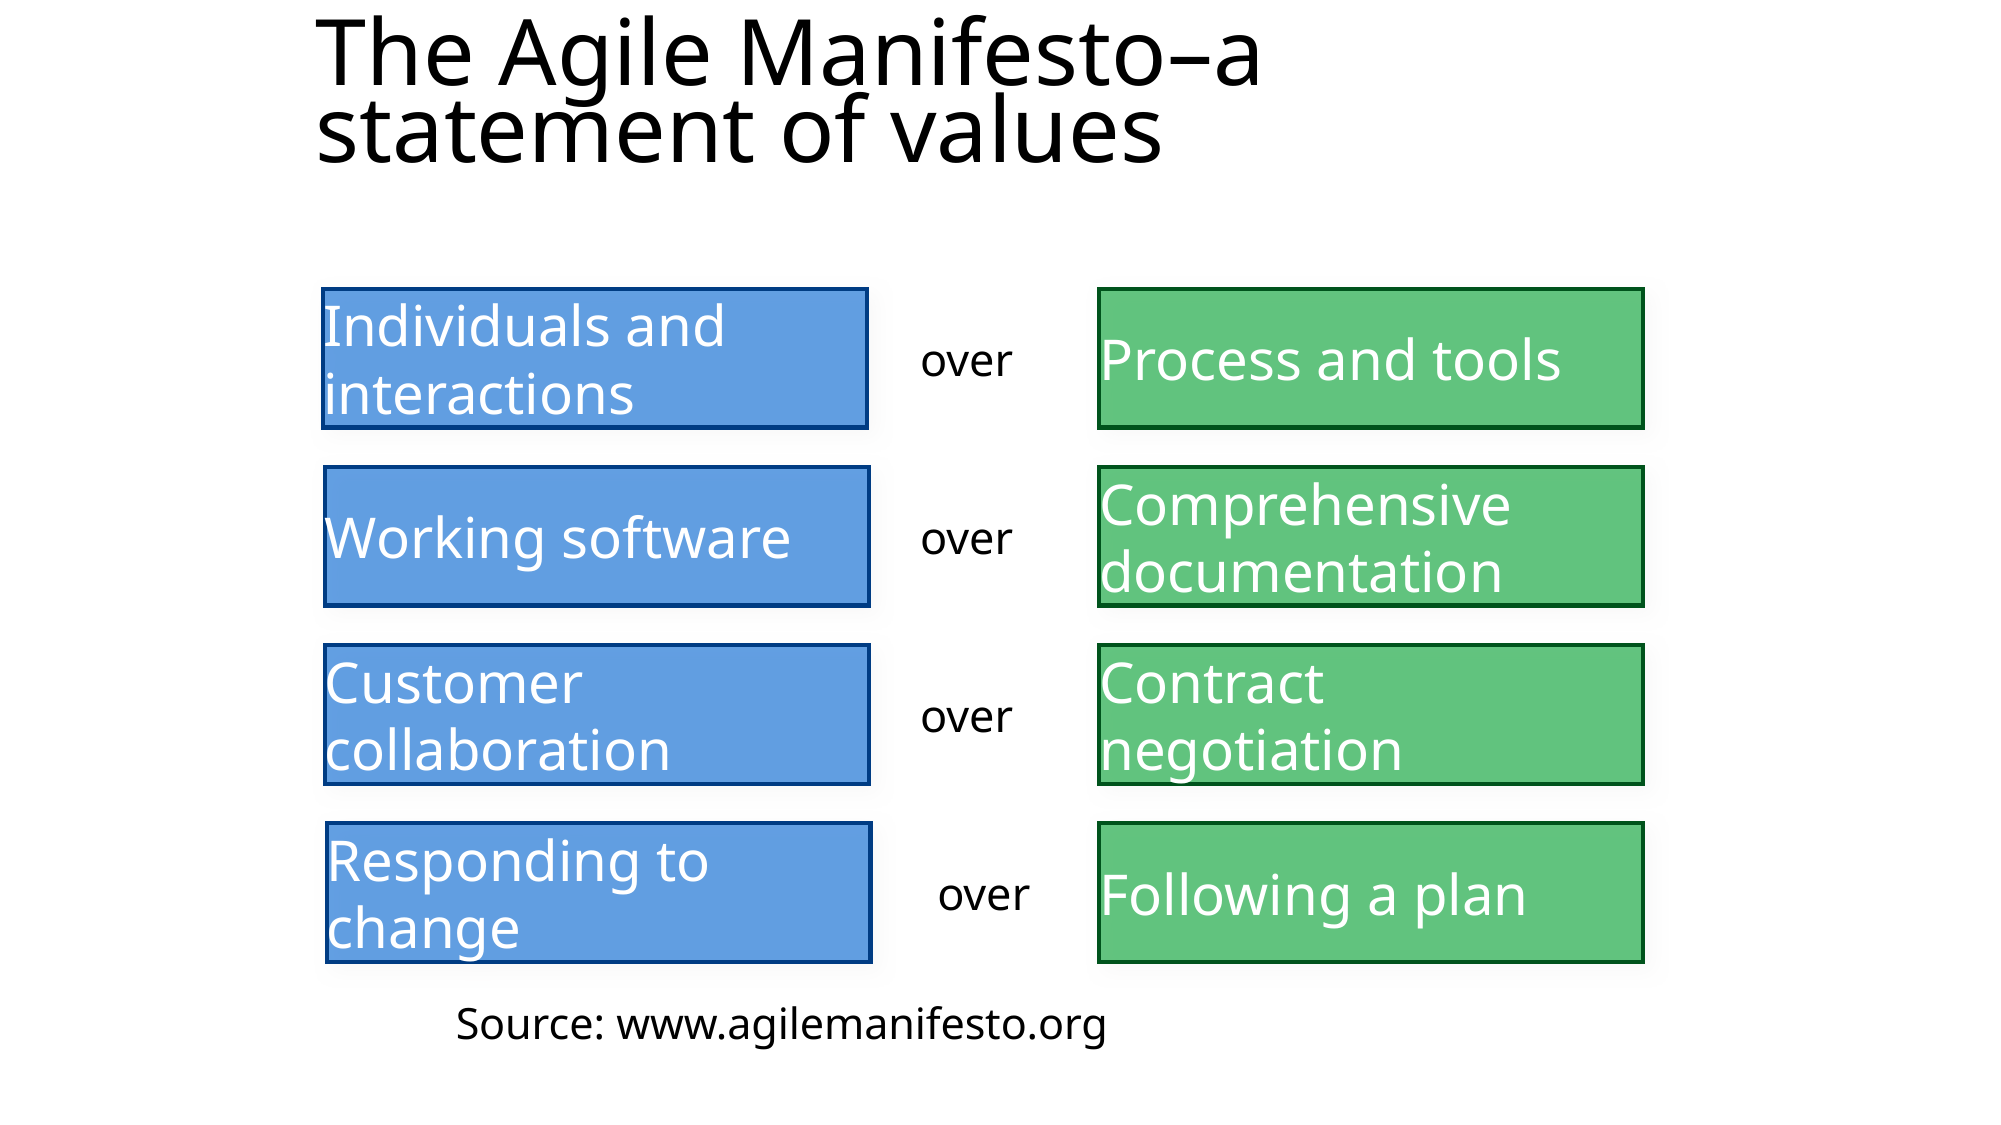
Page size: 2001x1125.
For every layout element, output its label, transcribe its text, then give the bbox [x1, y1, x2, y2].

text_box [324, 644, 1644, 784]
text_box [324, 466, 1644, 606]
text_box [323, 288, 1644, 428]
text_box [326, 823, 1644, 962]
text_box Source: www.agilemanifesto.org [455, 991, 1126, 1052]
title The Agile Manifesto–a statement of values [300, 16, 1698, 282]
